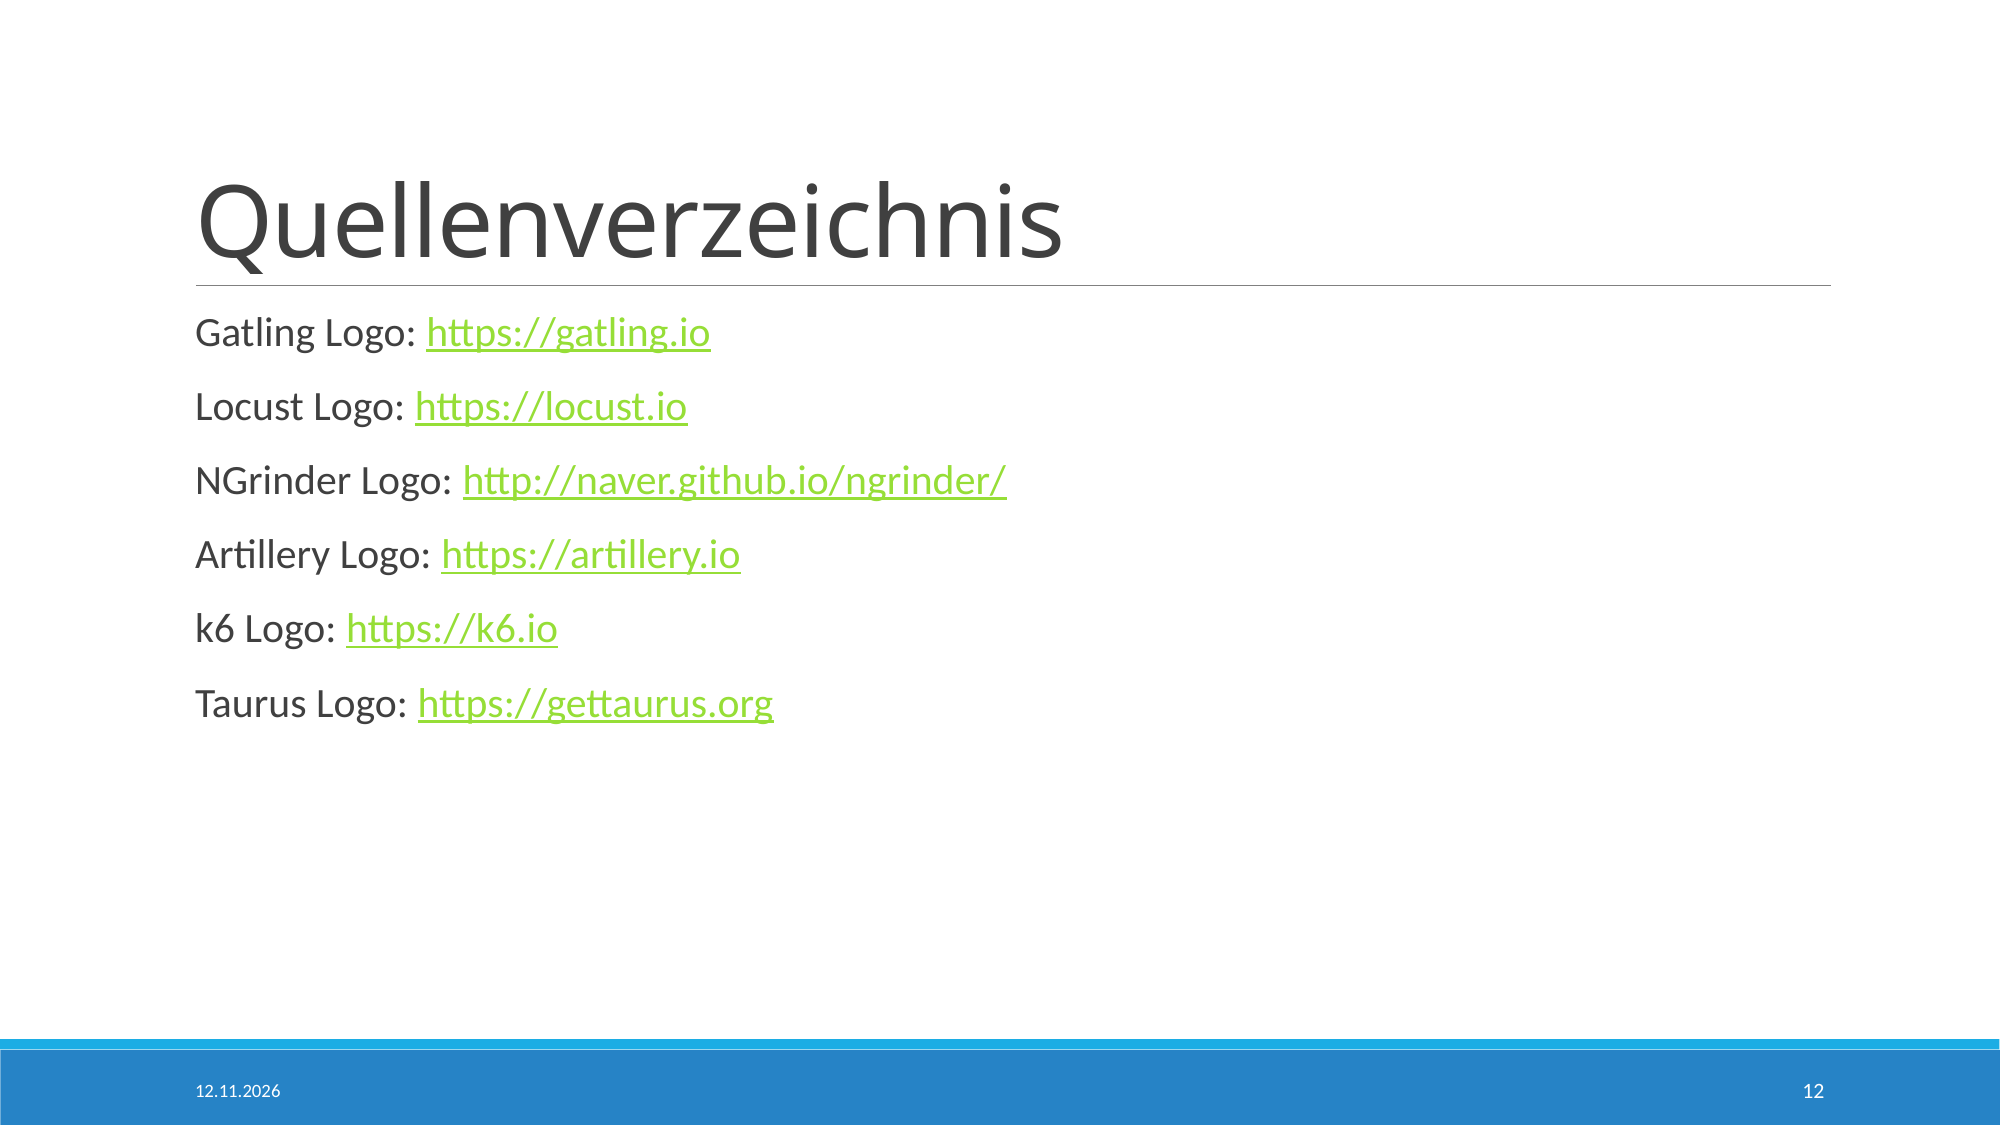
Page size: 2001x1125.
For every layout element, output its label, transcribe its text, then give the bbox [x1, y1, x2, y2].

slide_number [180, 1059, 586, 1120]
list Gatling Logo: https://gatling.io Locust Logo: https://locust.io NGrinder Logo: http://naver.github.io/ngrinder/ Artillery Logo: https://artillery.io k6 Logo: https://k6.io Taurus Logo: https://gettaurus.org [180, 302, 1830, 963]
title Quellenverzeichnis [180, 47, 1830, 285]
slide_number 12 [1624, 1059, 1840, 1120]
